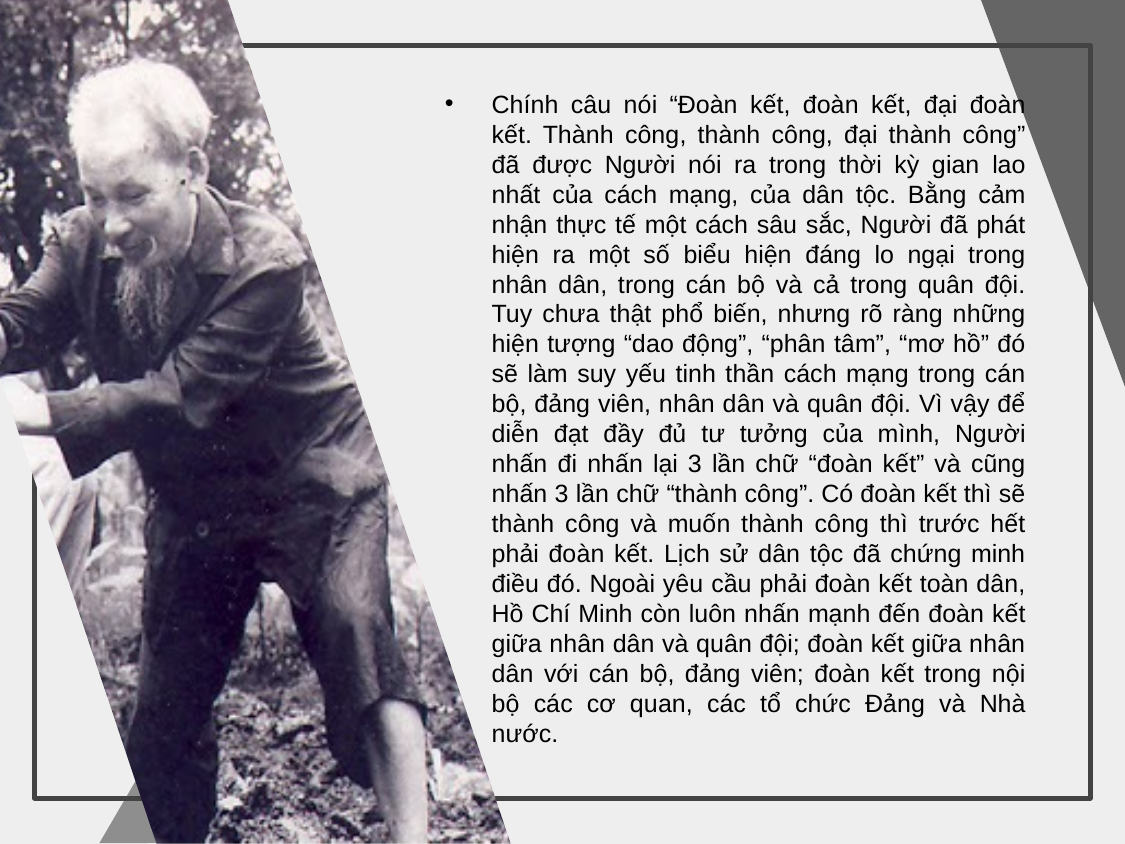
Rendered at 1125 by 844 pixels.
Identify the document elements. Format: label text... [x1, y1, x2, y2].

text_box Chính câu nói “Đoàn kết, đoàn kết, đại đoàn kết. Thành công, thành công, đại thành công” đã được Người nói ra trong thời kỳ gian lao nhất của cách mạng, của dân tộc. Bằng cảm nhận thực tế một cách sâu sắc, Người đã phát hiện ra một số biểu hiện đáng lo ngại trong nhân dân, trong cán bộ và cả trong quân đội. Tuy chưa thật phổ biến, nhưng rõ ràng những hiện tượng “dao động”, “phân tâm”, “mơ hồ” đó sẽ làm suy yếu tinh thần cách mạng trong cán bộ, đảng viên, nhân dân và quân đội. Vì vậy để diễn đạt đầy đủ tư tưởng của mình, Người nhấn đi nhấn lại 3 lần chữ “đoàn kết” và cũng nhấn 3 lần chữ “thành công”. Có đoàn kết thì sẽ thành công và muốn thành công thì trước hết phải đoàn kết. Lịch sử dân tộc đã chứng minh điều đó. Ngoài yêu cầu phải đoàn kết toàn dân, Hồ Chí Minh còn luôn nhấn mạnh đến đoàn kết giữa nhân dân và quân đội; đoàn kết giữa nhân dân với cán bộ, đảng viên; đoàn kết trong nội bộ các cơ quan, các tổ chức Đảng và Nhà nước. [515, 81, 1042, 755]
picture [0, 0, 511, 844]
text_box [978, 0, 1125, 393]
